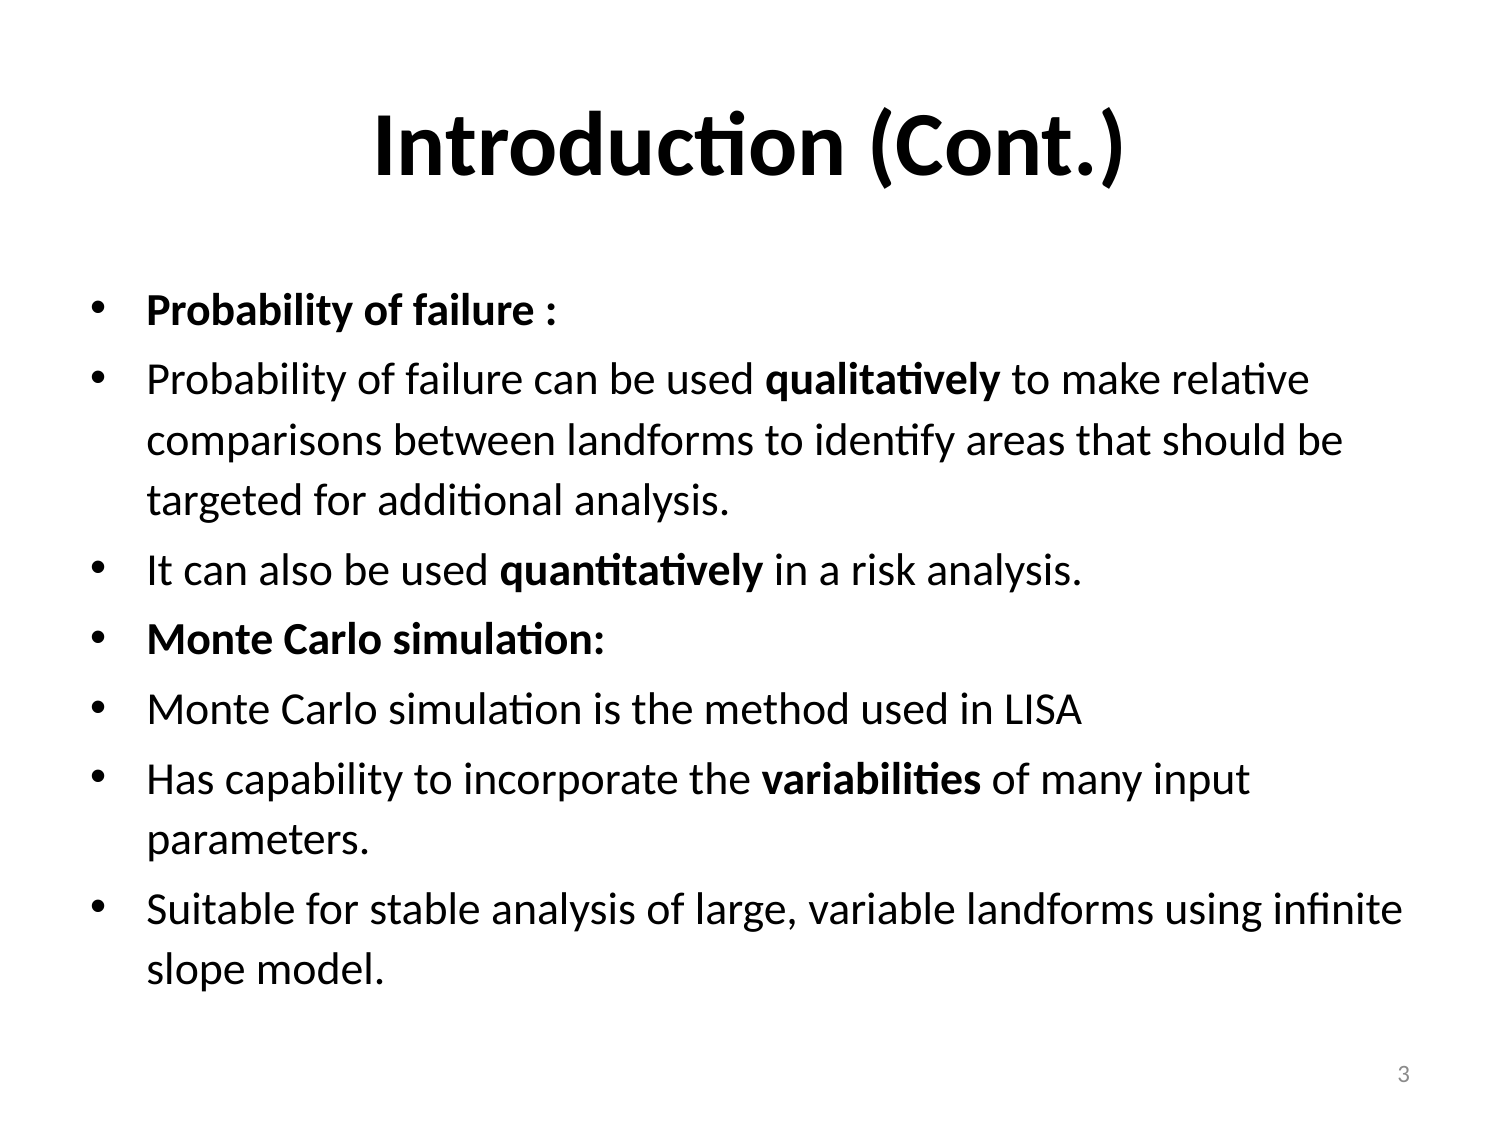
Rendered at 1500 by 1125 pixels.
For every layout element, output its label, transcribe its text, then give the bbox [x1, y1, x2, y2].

list Probability of failure : Probability of failure can be used qualitatively to make relative comparisons between landforms to identify areas that should be targeted for additional analysis. It can also be used quantitatively in a risk analysis. Monte Carlo simulation: Monte Carlo simulation is the method used in LISA Has capability to incorporate the variabilities of many input parameters. Suitable for stable analysis of large, variable landforms using infinite slope model. [75, 266, 1425, 1043]
title Introduction (Cont.) [75, 45, 1425, 233]
slide_number 3 [1074, 1042, 1425, 1103]
